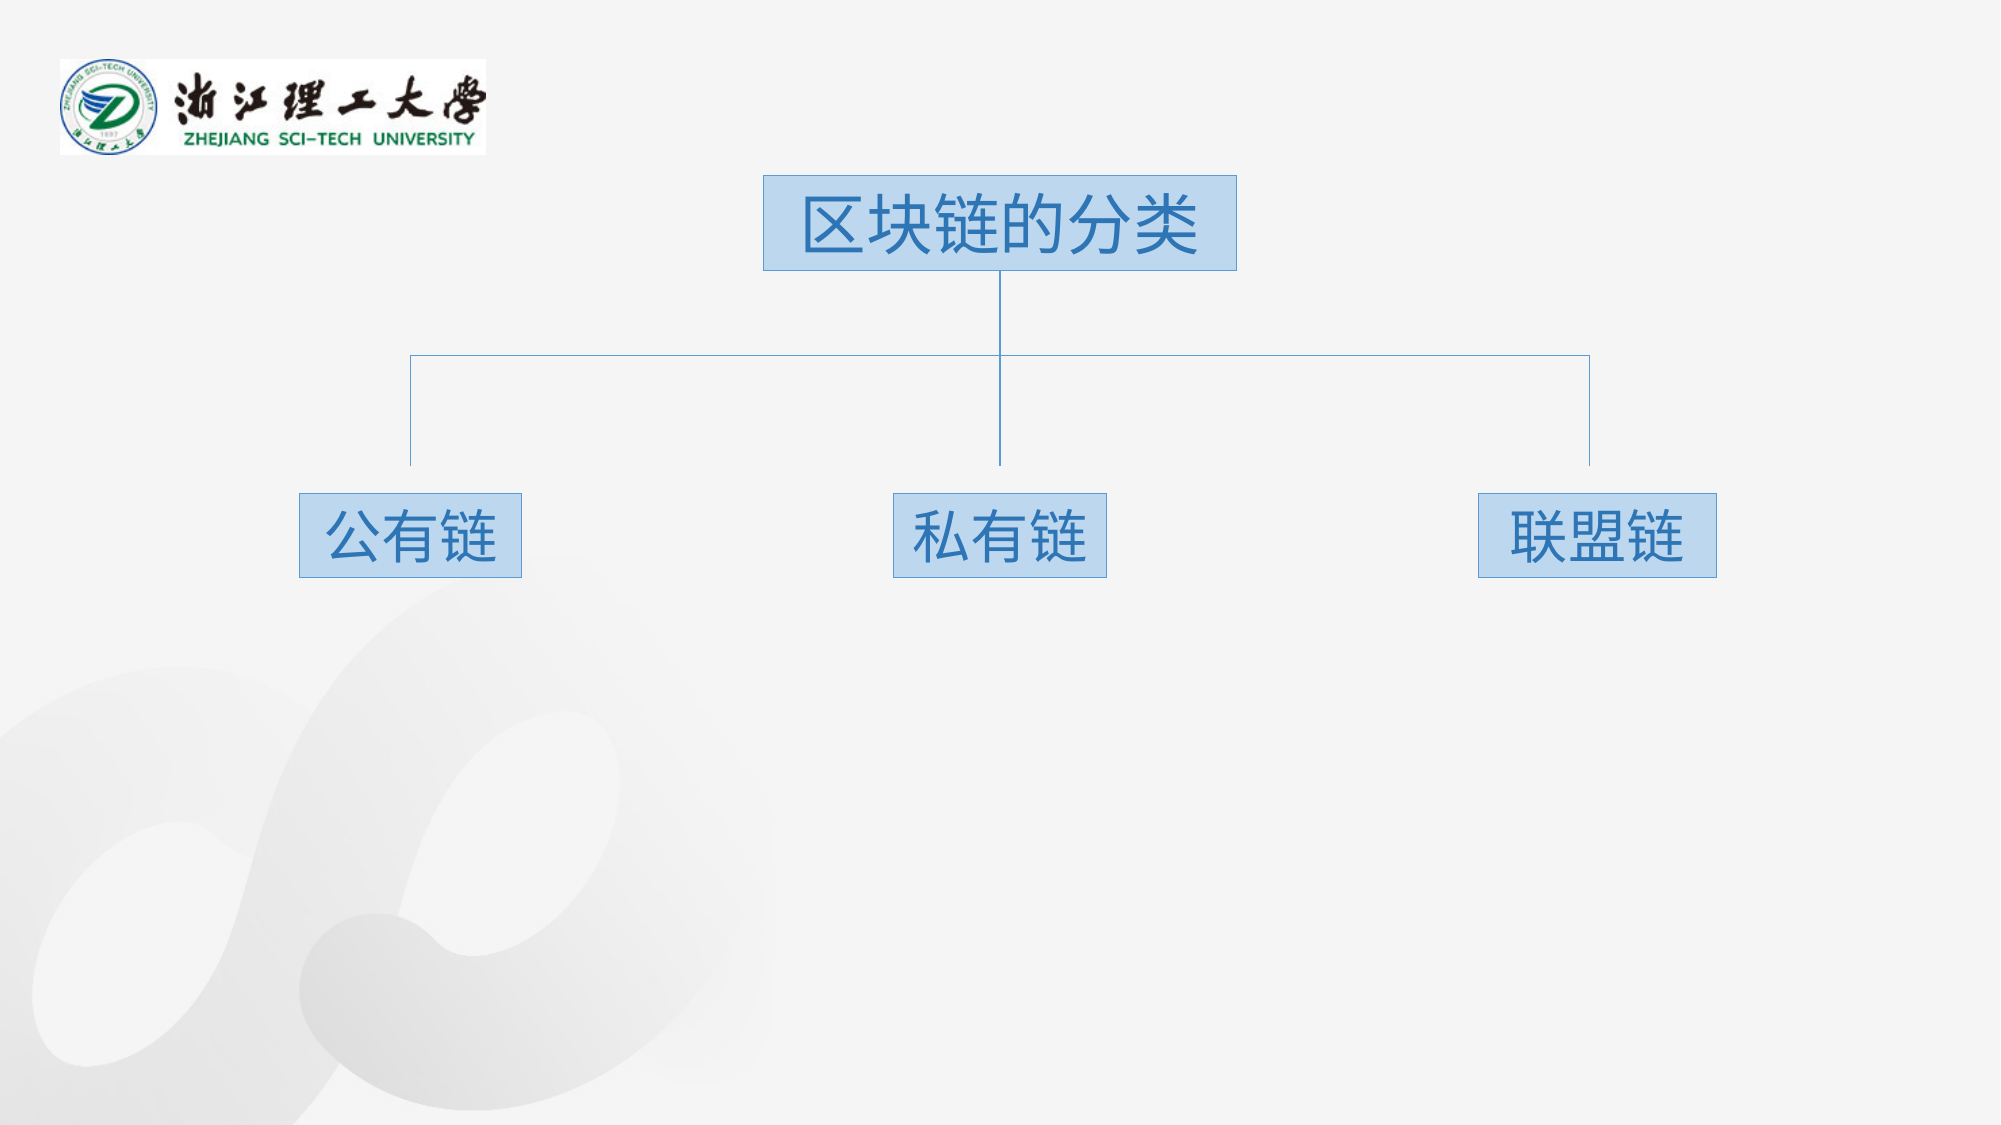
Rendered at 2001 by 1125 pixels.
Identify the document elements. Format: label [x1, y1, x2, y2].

text_box [410, 273, 1590, 466]
picture [0, 0, 2000, 1125]
